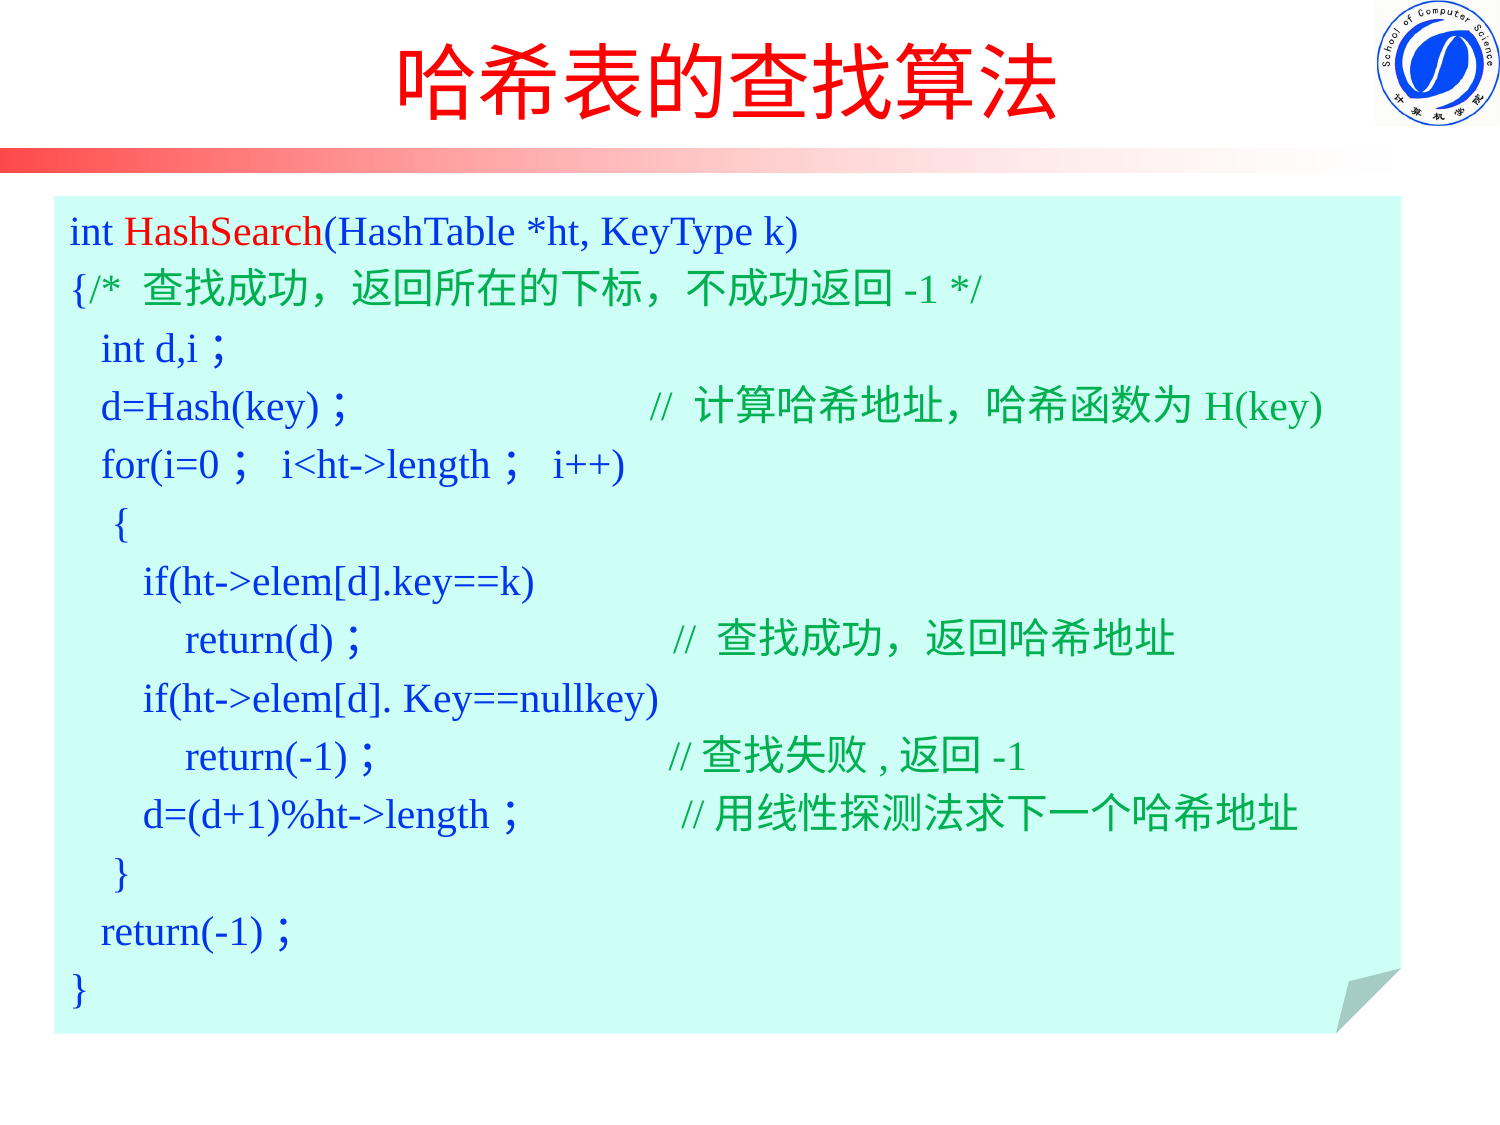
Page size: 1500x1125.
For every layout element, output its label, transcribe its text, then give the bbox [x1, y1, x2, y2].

title 哈希表的查找算法 [88, 31, 1367, 138]
text_box int HashSearch(HashTable *ht, KeyType k) {/* 查找成功，返回所在的下标，不成功返回-1 */ int d,i； d=Hash(key)； // 计算哈希地址，哈希函数为H(key) for(i=0；i<ht->length；i++) { if(ht->elem[d].key==k) return(d)； // 查找成功，返回哈希地址 if(ht->elem[d]. Key==nullkey) return(-1)； //查找失败,返回-1 d=(d+1)%ht->length； //用线性探测法求下一个哈希地址 } return(-1)； } [54, 196, 1402, 1034]
picture [1375, 0, 1500, 126]
